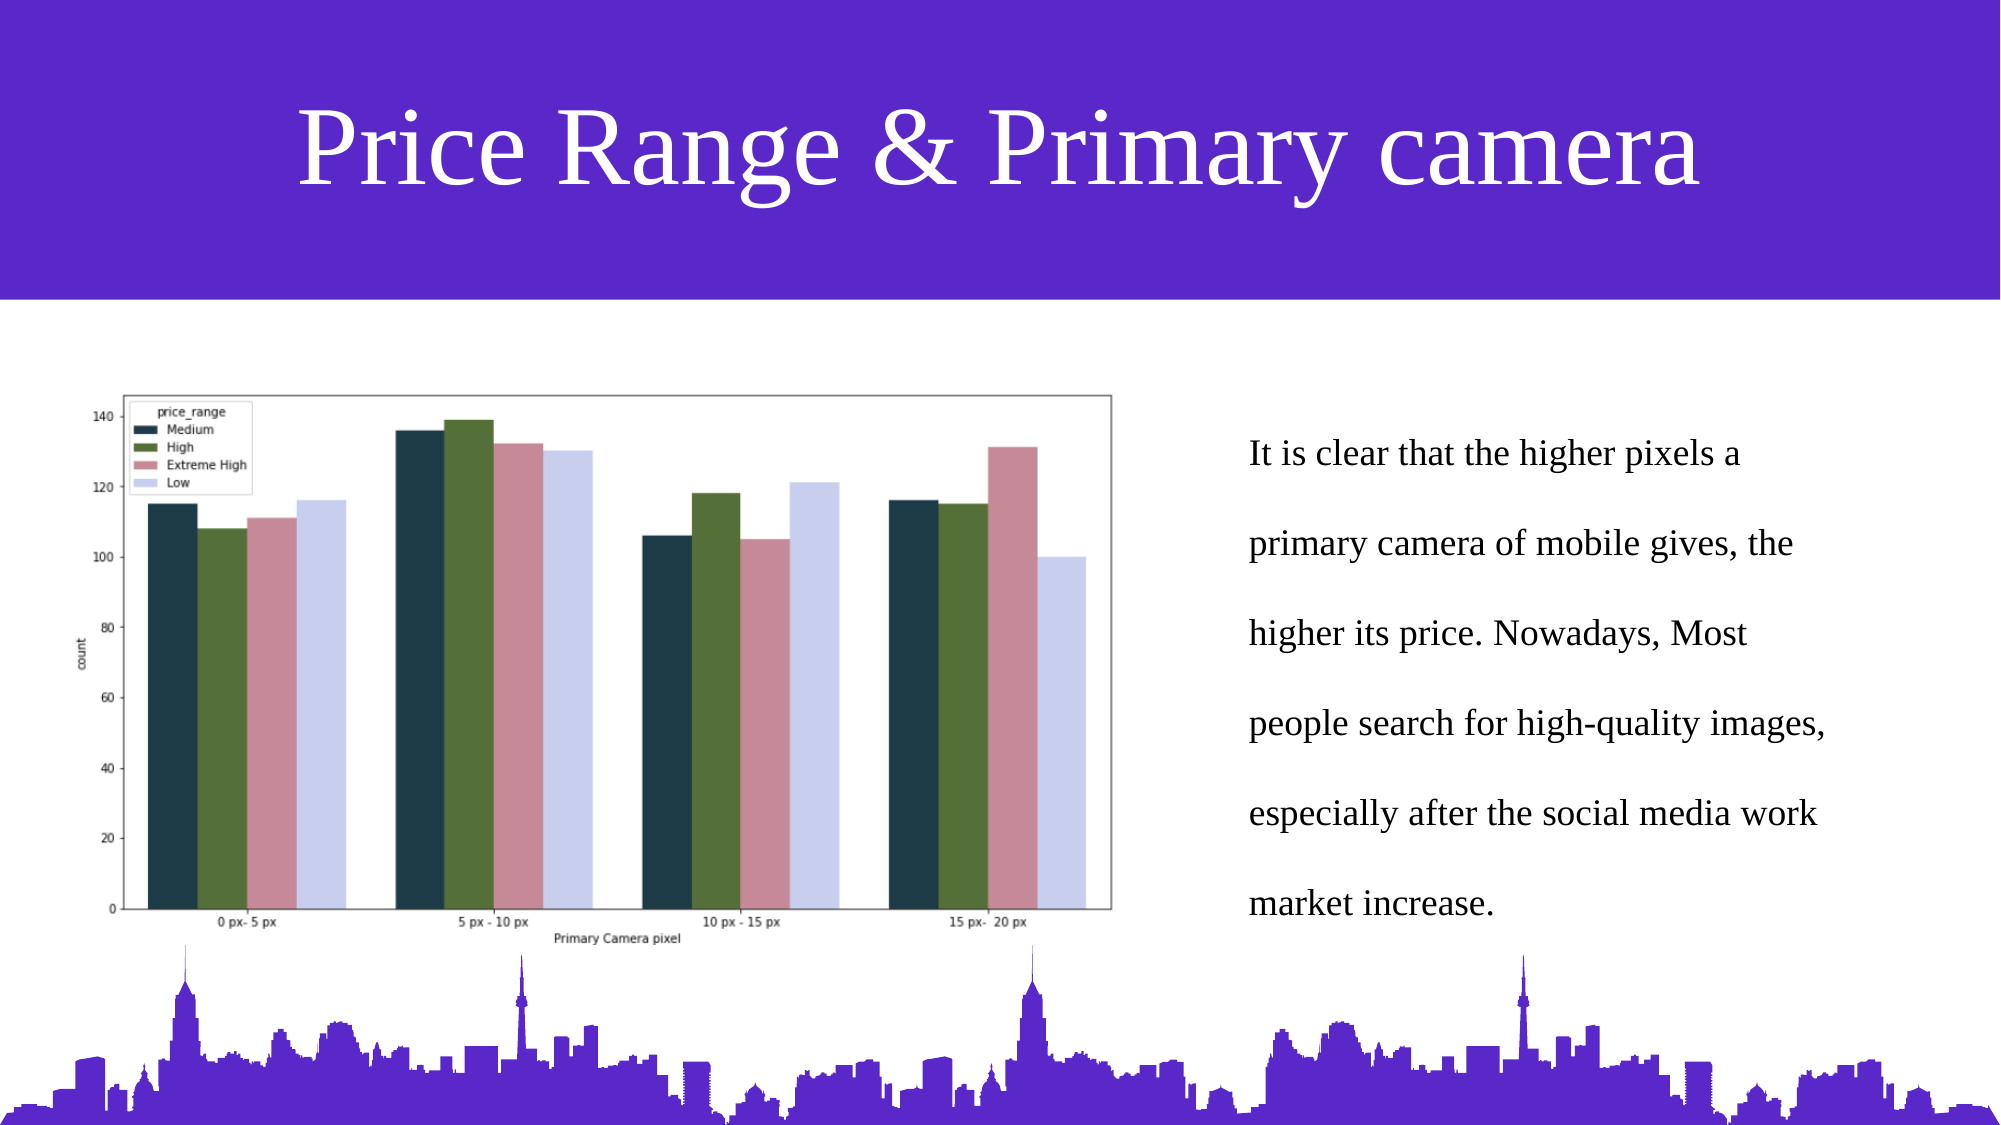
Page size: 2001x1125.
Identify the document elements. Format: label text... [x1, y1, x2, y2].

text_box It is clear that the higher pixels a primary camera of mobile gives, the higher its price. Nowadays, Most people search for high-quality images, especially after the social media work market increase. [1234, 375, 1868, 931]
picture [71, 375, 1149, 945]
list Price Range & Primary camera [50, 88, 1950, 208]
